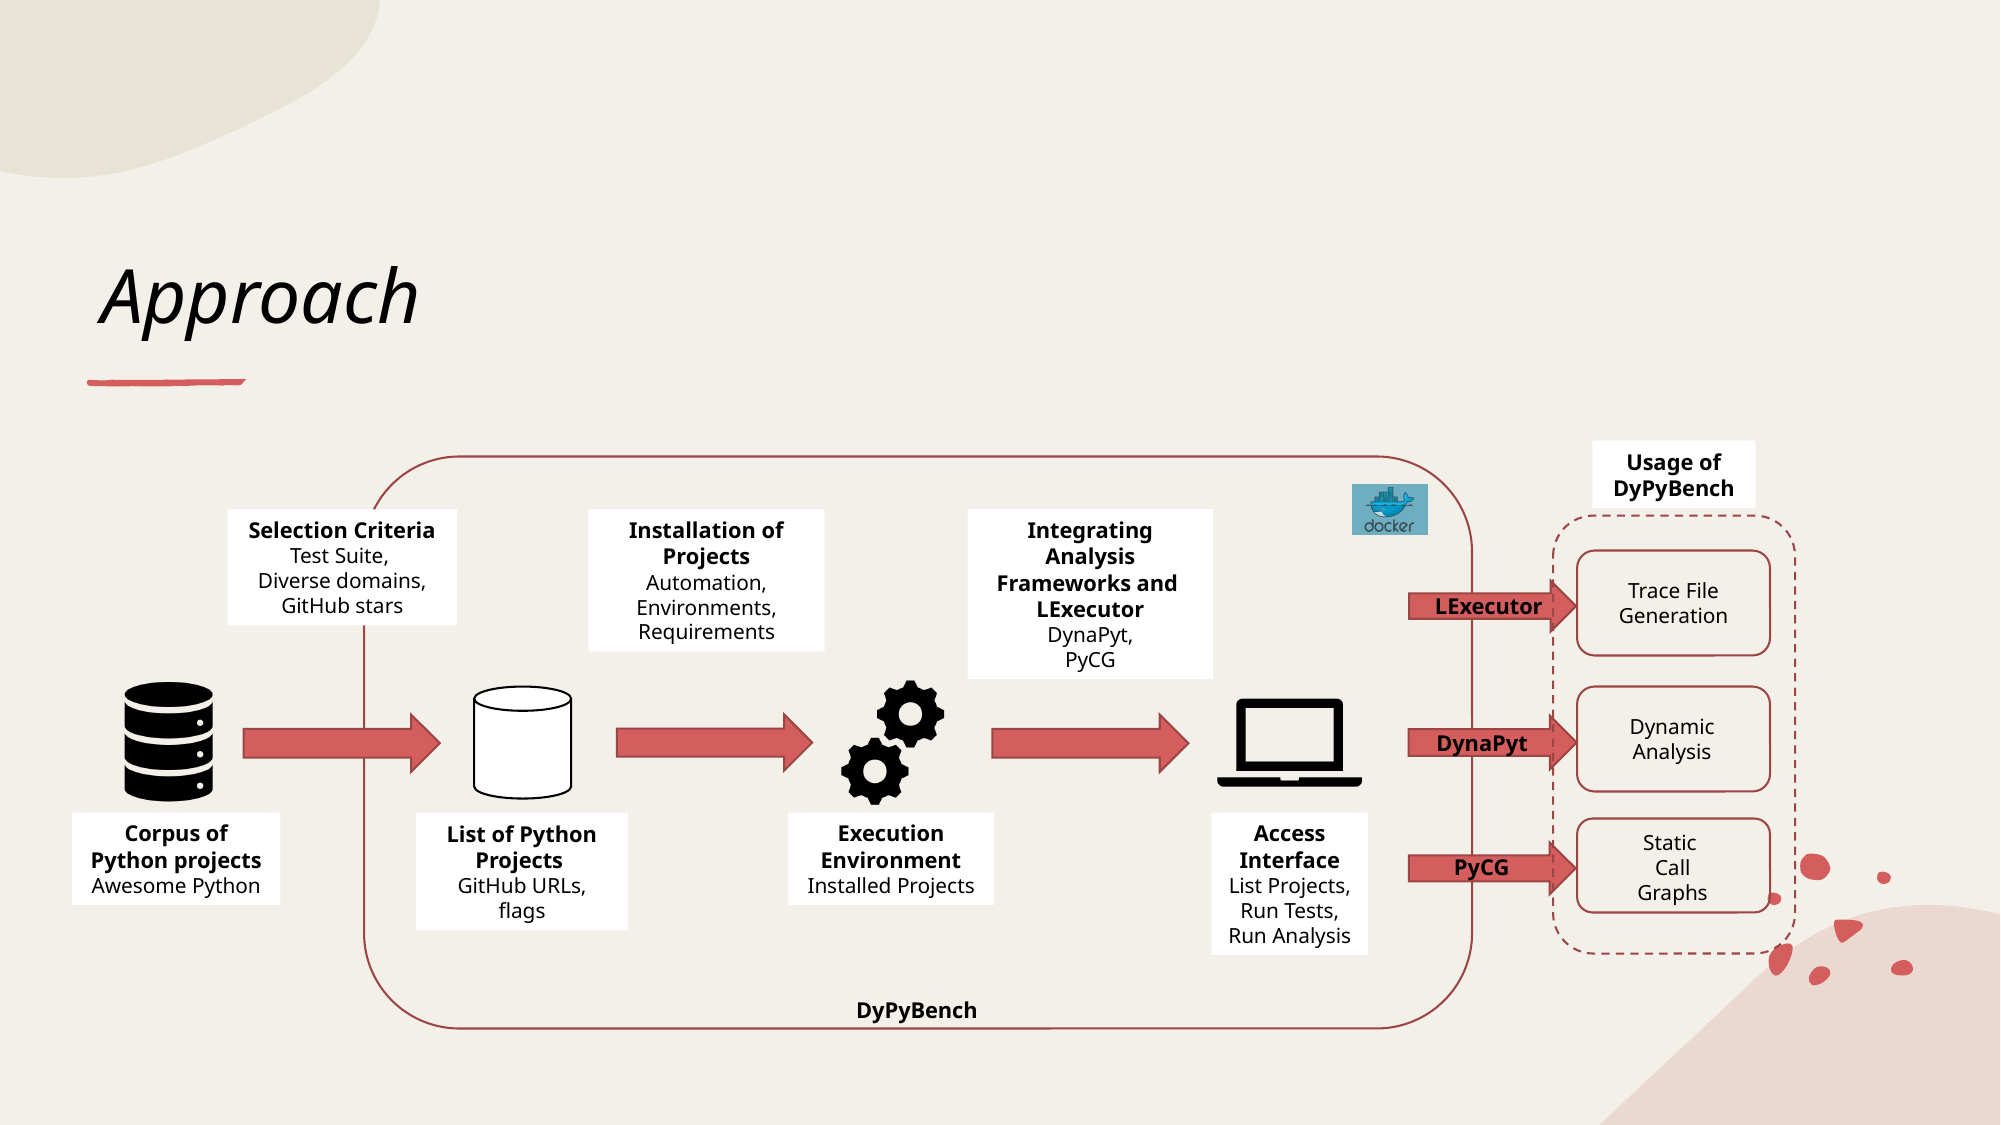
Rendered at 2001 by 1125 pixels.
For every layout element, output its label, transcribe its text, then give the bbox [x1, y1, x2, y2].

picture [1214, 667, 1365, 818]
text_box Integrating Analysis Frameworks and LExecutor DynaPyt, PyCG [967, 509, 1214, 680]
picture [1352, 484, 1428, 535]
text_box [615, 712, 814, 774]
text_box [991, 712, 1190, 775]
text_box [1548, 839, 1553, 897]
title Approach [86, 129, 1740, 347]
text_box DyPyBench [841, 989, 996, 1031]
text_box DynaPyt [1421, 721, 1548, 763]
text_box [1407, 728, 1421, 757]
text_box Access Interface List Projects, Run Tests, Run Analysis [1211, 812, 1369, 955]
text_box Selection Criteria Test Suite, Diverse domains, GitHub stars [227, 509, 457, 626]
text_box [1548, 713, 1553, 772]
text_box Corpus of Python projects Awesome Python [71, 812, 281, 905]
picture [817, 667, 968, 818]
text_box Execution Environment Installed Projects [788, 812, 994, 905]
text_box [363, 455, 1474, 1030]
text_box Installation of Projects Automation, Environments, Requirements [588, 509, 825, 652]
text_box List of Python Projects GitHub URLs, flags [416, 812, 628, 931]
text_box [1552, 514, 1797, 955]
text_box [1408, 592, 1419, 620]
text_box Usage of DyPyBench [1592, 440, 1756, 508]
text_box [1407, 854, 1438, 883]
text_box LExecutor [1419, 584, 1553, 627]
picture [93, 666, 244, 817]
text_box [472, 685, 573, 800]
text_box [244, 712, 442, 775]
text_box PyCG [1438, 846, 1549, 888]
